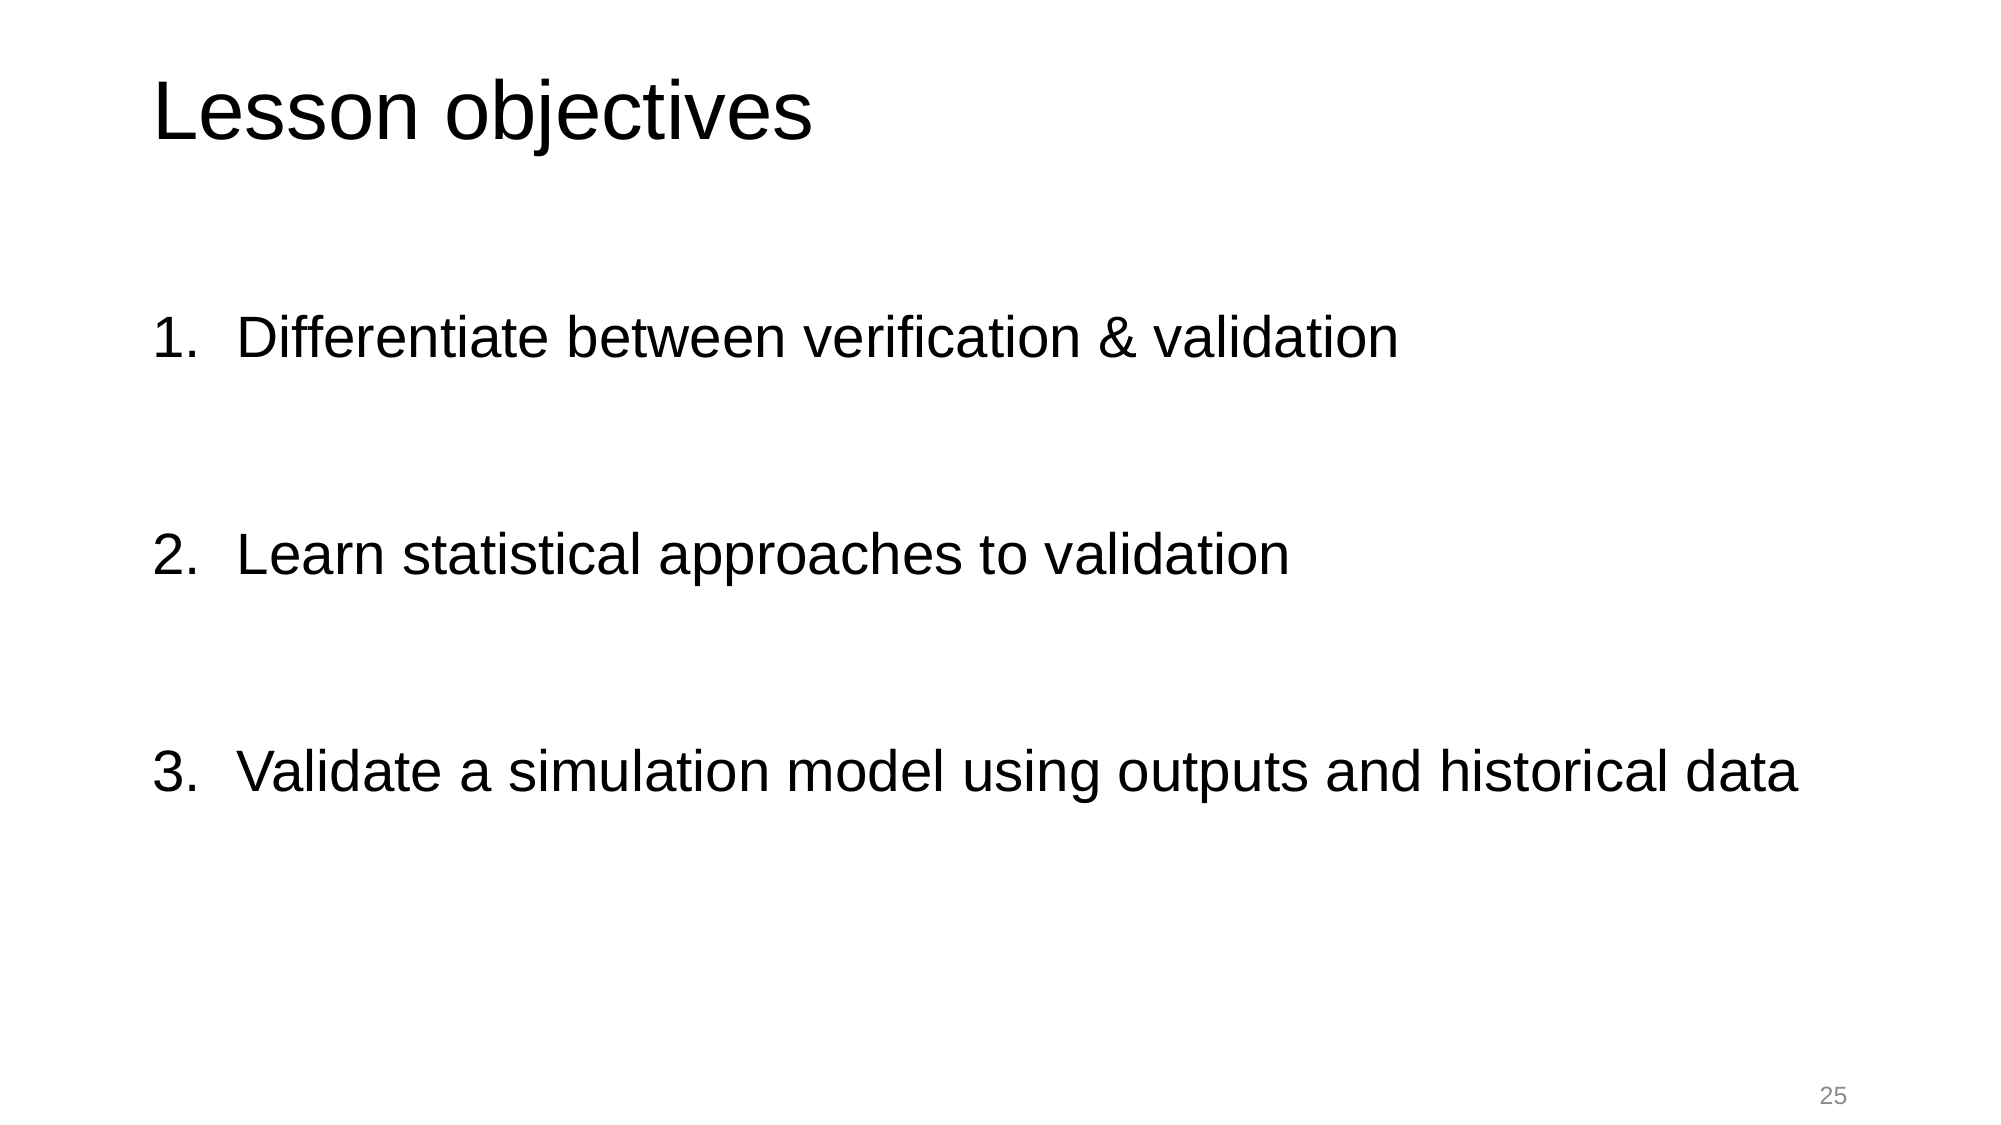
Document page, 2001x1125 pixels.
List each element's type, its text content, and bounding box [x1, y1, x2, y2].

title Lesson objectives [137, 59, 1863, 278]
list Differentiate between verification & validation Learn statistical approaches to validation Validate a simulation model using outputs and historical data [137, 299, 1863, 1046]
slide_number 25 [1412, 1064, 1863, 1125]
